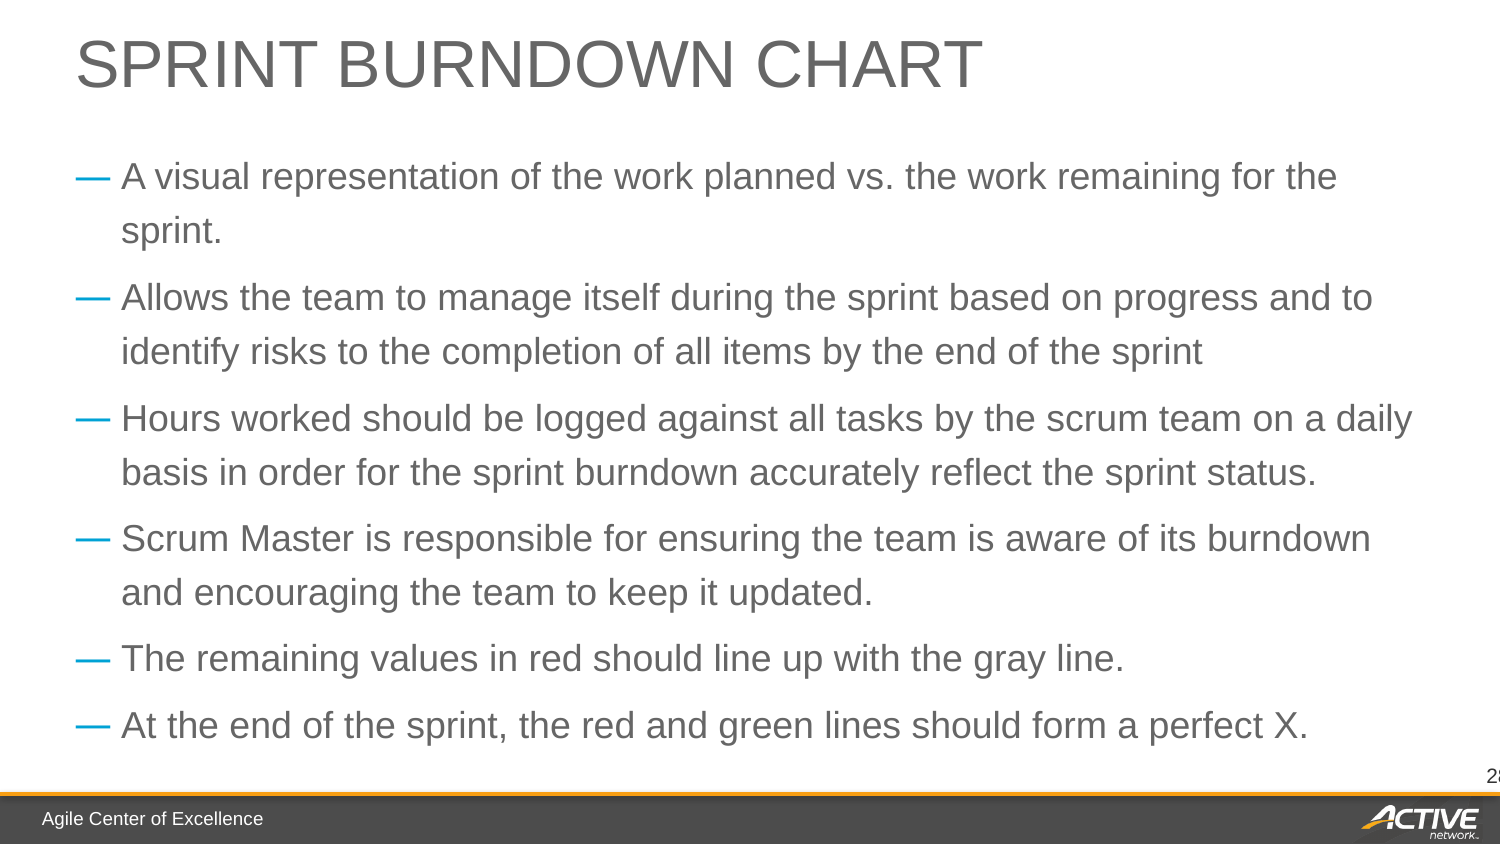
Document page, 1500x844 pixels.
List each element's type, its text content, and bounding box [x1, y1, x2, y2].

title Sprint Burndown Chart [0, 10, 1458, 112]
list A visual representation of the work planned vs. the work remaining for the sprint. Allows the team to manage itself during the sprint based on progress and to identify risks to the completion of all items by the end of the sprint Hours worked should be logged against all tasks by the scrum team on a daily basis in order for the sprint burndown accurately reflect the sprint status. Scrum Master is responsible for ensuring the team is aware of its burndown and encouraging the team to keep it updated. The remaining values in red should line up with the gray line. At the end of the sprint, the red and green lines should form a perfect X. [59, 136, 1455, 778]
picture [1361, 805, 1479, 839]
